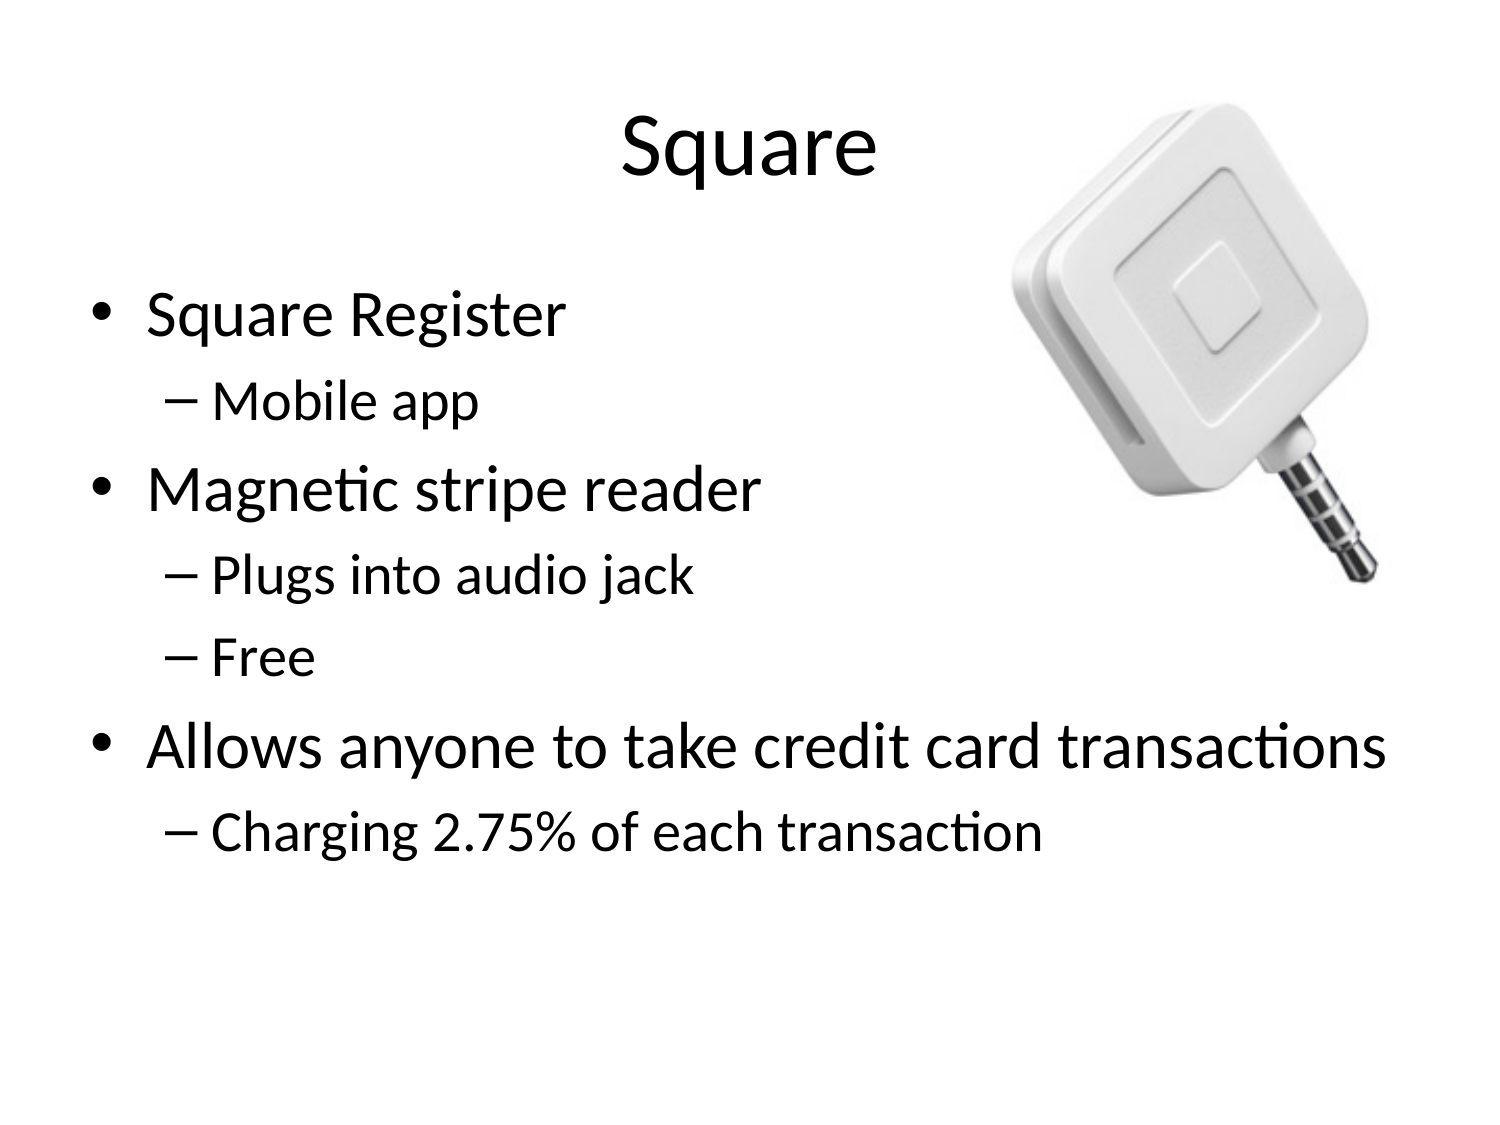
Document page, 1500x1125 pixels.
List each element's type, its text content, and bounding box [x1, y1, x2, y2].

picture [970, 71, 1426, 616]
list Square Register Mobile app Magnetic stripe reader Plugs into audio jack Free Allows anyone to take credit card transactions Charging 2.75% of each transaction [75, 262, 1425, 1005]
title Square [75, 45, 1425, 233]
